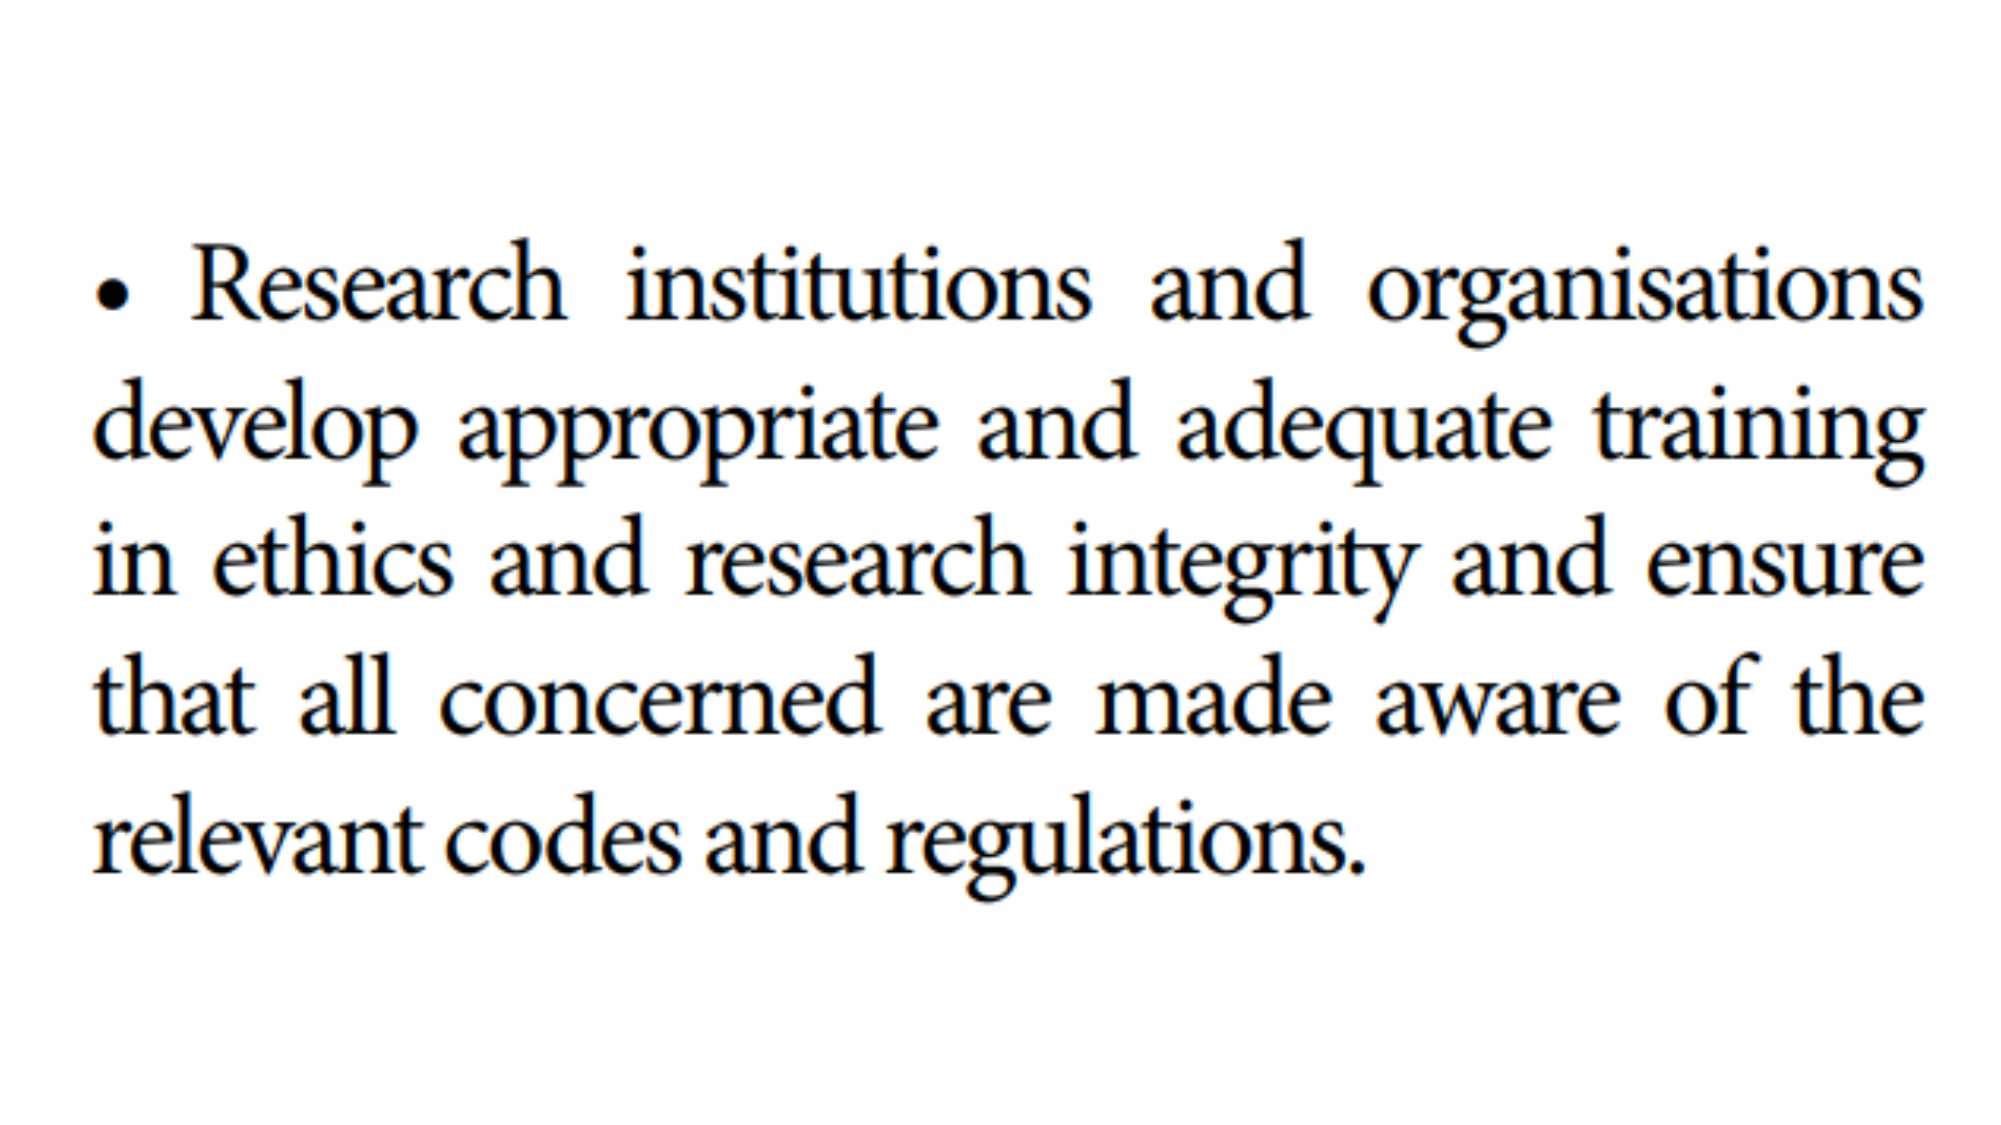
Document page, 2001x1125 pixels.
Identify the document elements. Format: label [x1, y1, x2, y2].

picture [9, 175, 1991, 950]
